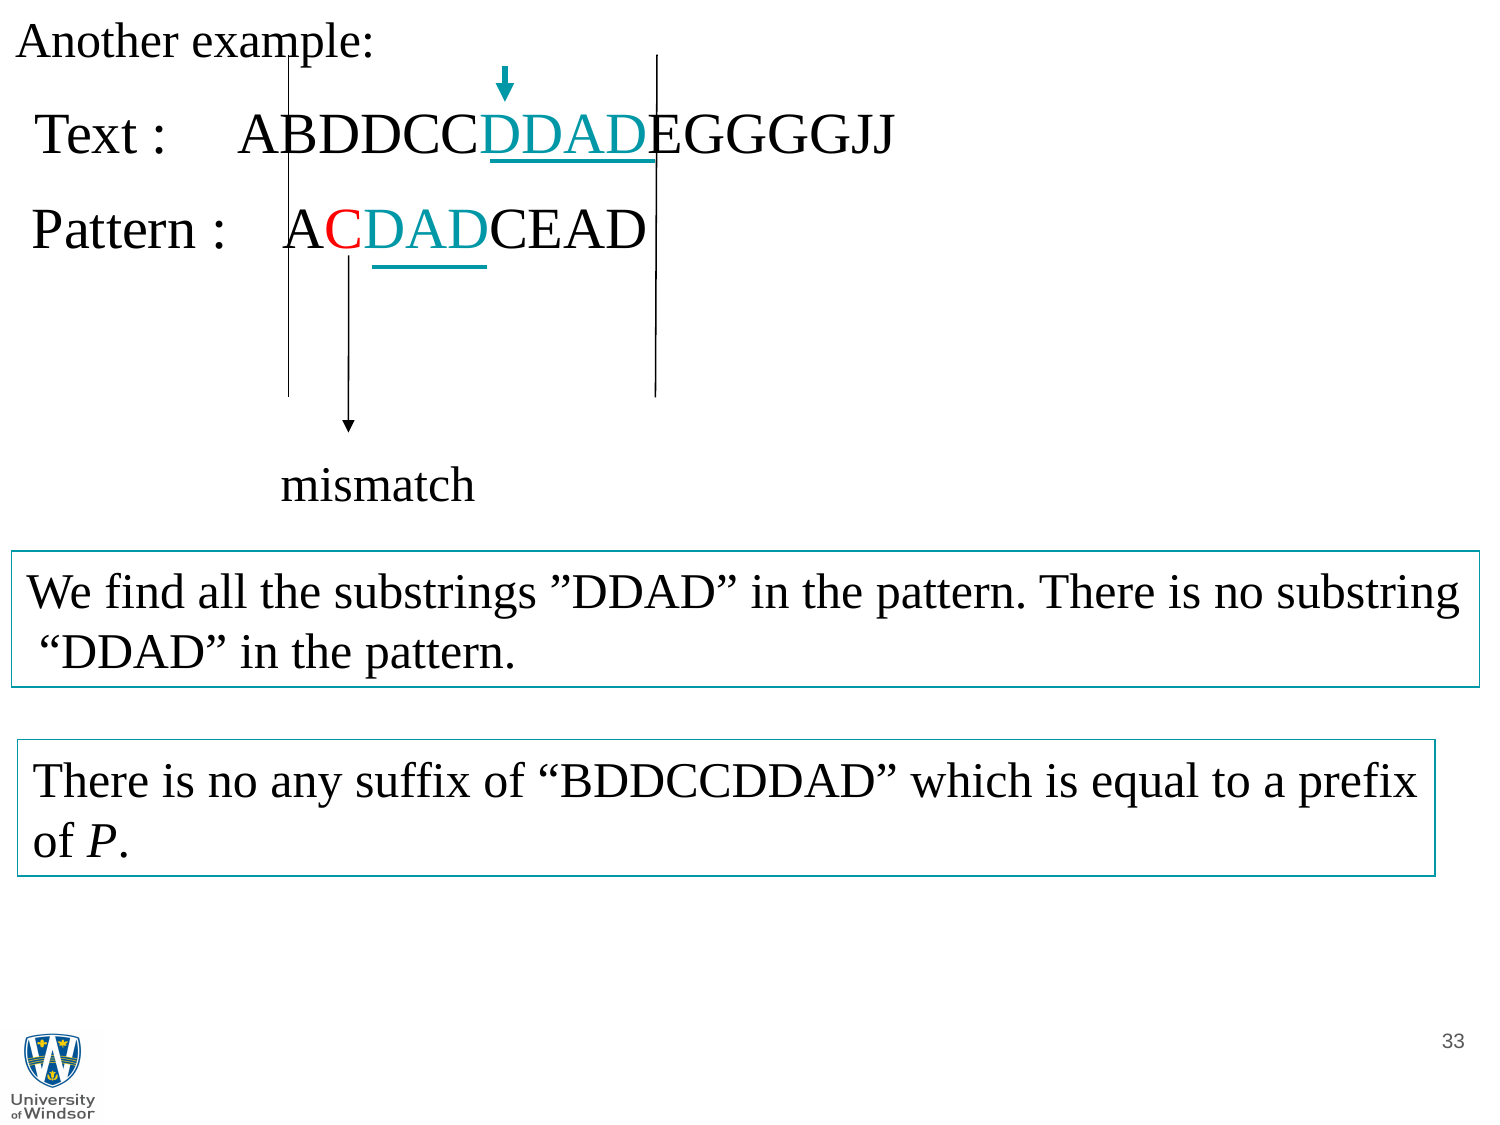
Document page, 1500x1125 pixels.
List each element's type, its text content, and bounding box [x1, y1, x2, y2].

text_box mismatch [265, 444, 492, 521]
text_box Text : ABDDCCDDADEGGGGJJ [19, 87, 284, 173]
text_box Pattern : ACDADCEAD [16, 182, 284, 268]
slide_number 33 [1389, 1019, 1480, 1106]
text_box Pattern : ACDADCEAD [663, 182, 668, 268]
picture [0, 1029, 104, 1125]
text_box Another example: [0, 0, 427, 75]
text_box Pattern : ACDADCEAD [293, 182, 650, 268]
text_box There is no any suffix of “BDDCCDDAD” which is equal to a prefix of P. [17, 739, 1435, 877]
text_box We find all the substrings ”DDAD” in the pattern. There is no substring “DDAD” in the pattern. [11, 550, 1480, 688]
text_box Text : ABDDCCDDADEGGGGJJ [293, 87, 650, 173]
text_box Text : ABDDCCDDADEGGGGJJ [663, 87, 922, 173]
